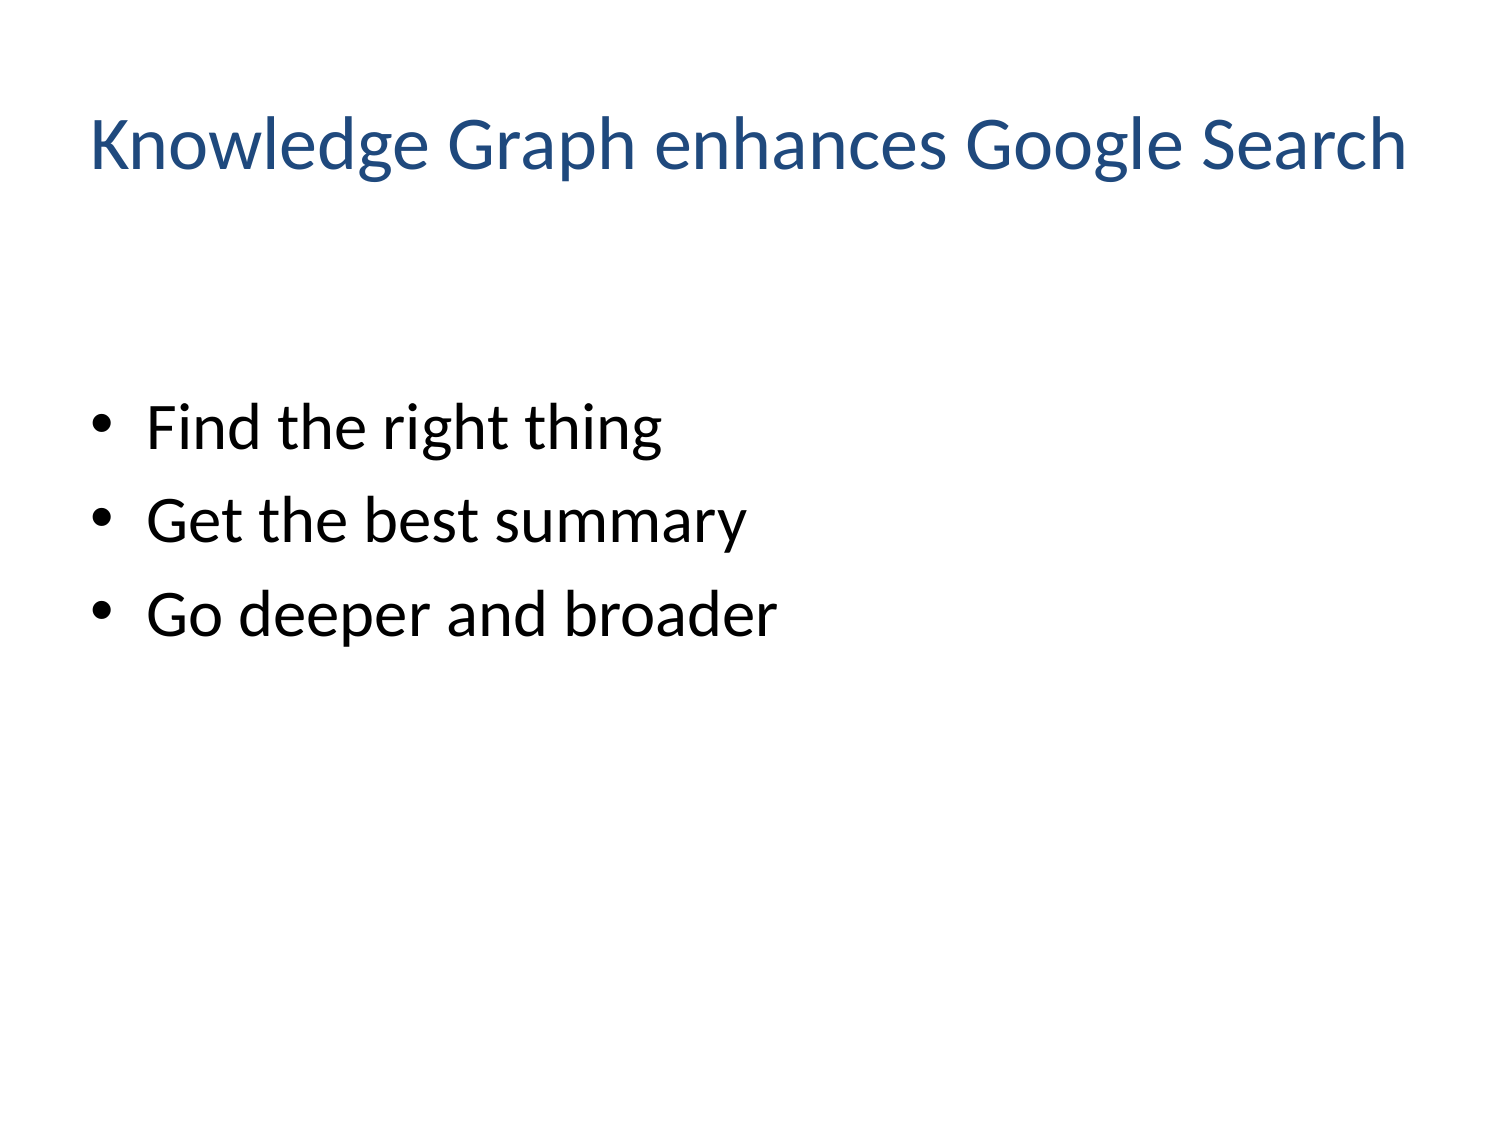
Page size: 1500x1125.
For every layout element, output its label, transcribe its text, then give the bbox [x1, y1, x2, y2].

title Knowledge Graph enhances Google Search [75, 45, 1425, 233]
list Find the right thing Get the best summary Go deeper and broader [75, 375, 1425, 1118]
